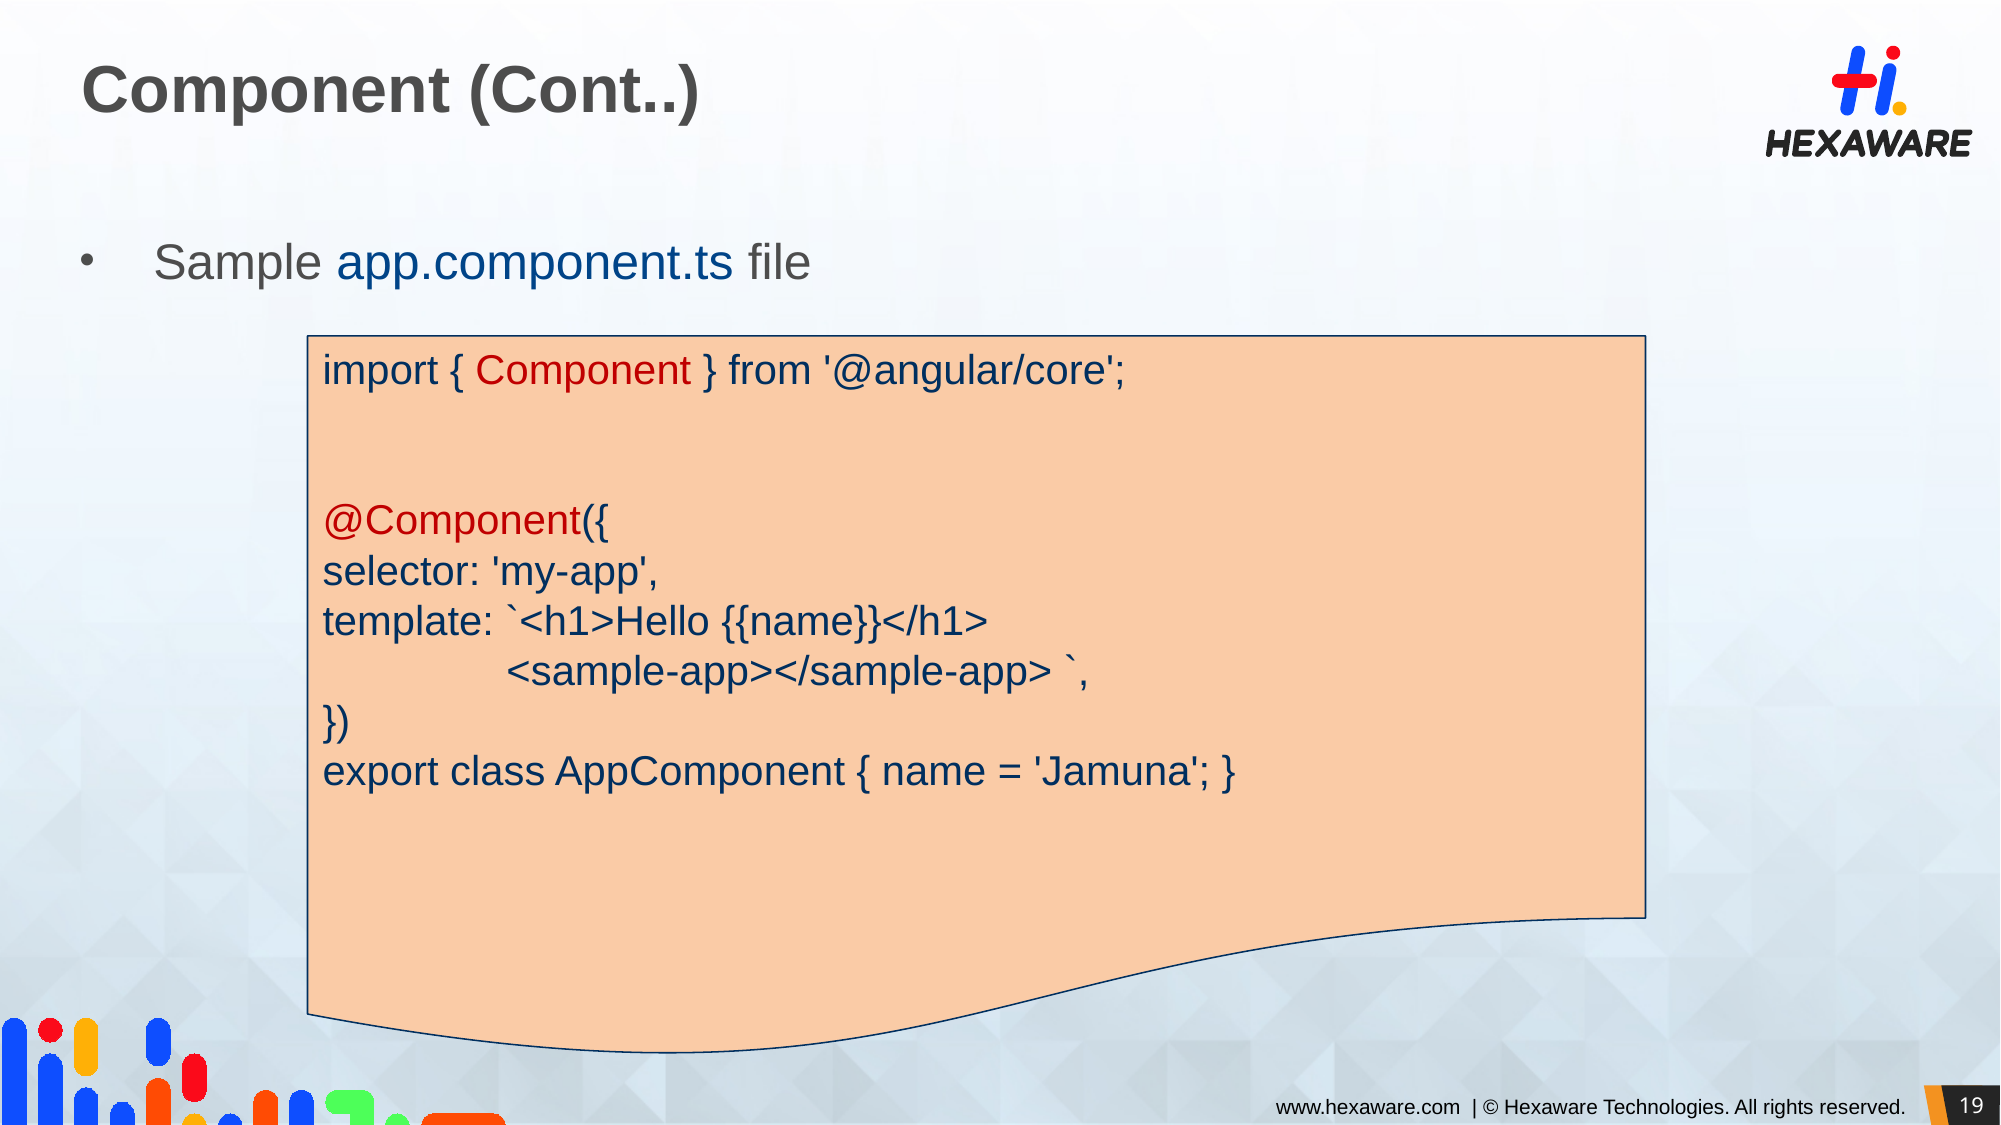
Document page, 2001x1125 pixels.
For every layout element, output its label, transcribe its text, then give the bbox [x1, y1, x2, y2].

picture [0, 0, 2001, 1125]
list Sample app.component.ts file [67, 223, 1933, 1086]
title Component (Cont..) [70, 35, 1521, 136]
picture [170, 1086, 1931, 1125]
text_box import { Component } from '@angular/core'; @Component({ selector: 'my-app', template: `<h1>Hello {{name}}</h1> <sample-app></sample-app> `, }) export class AppComponent { name = 'Jamuna'; } [307, 335, 1646, 1053]
